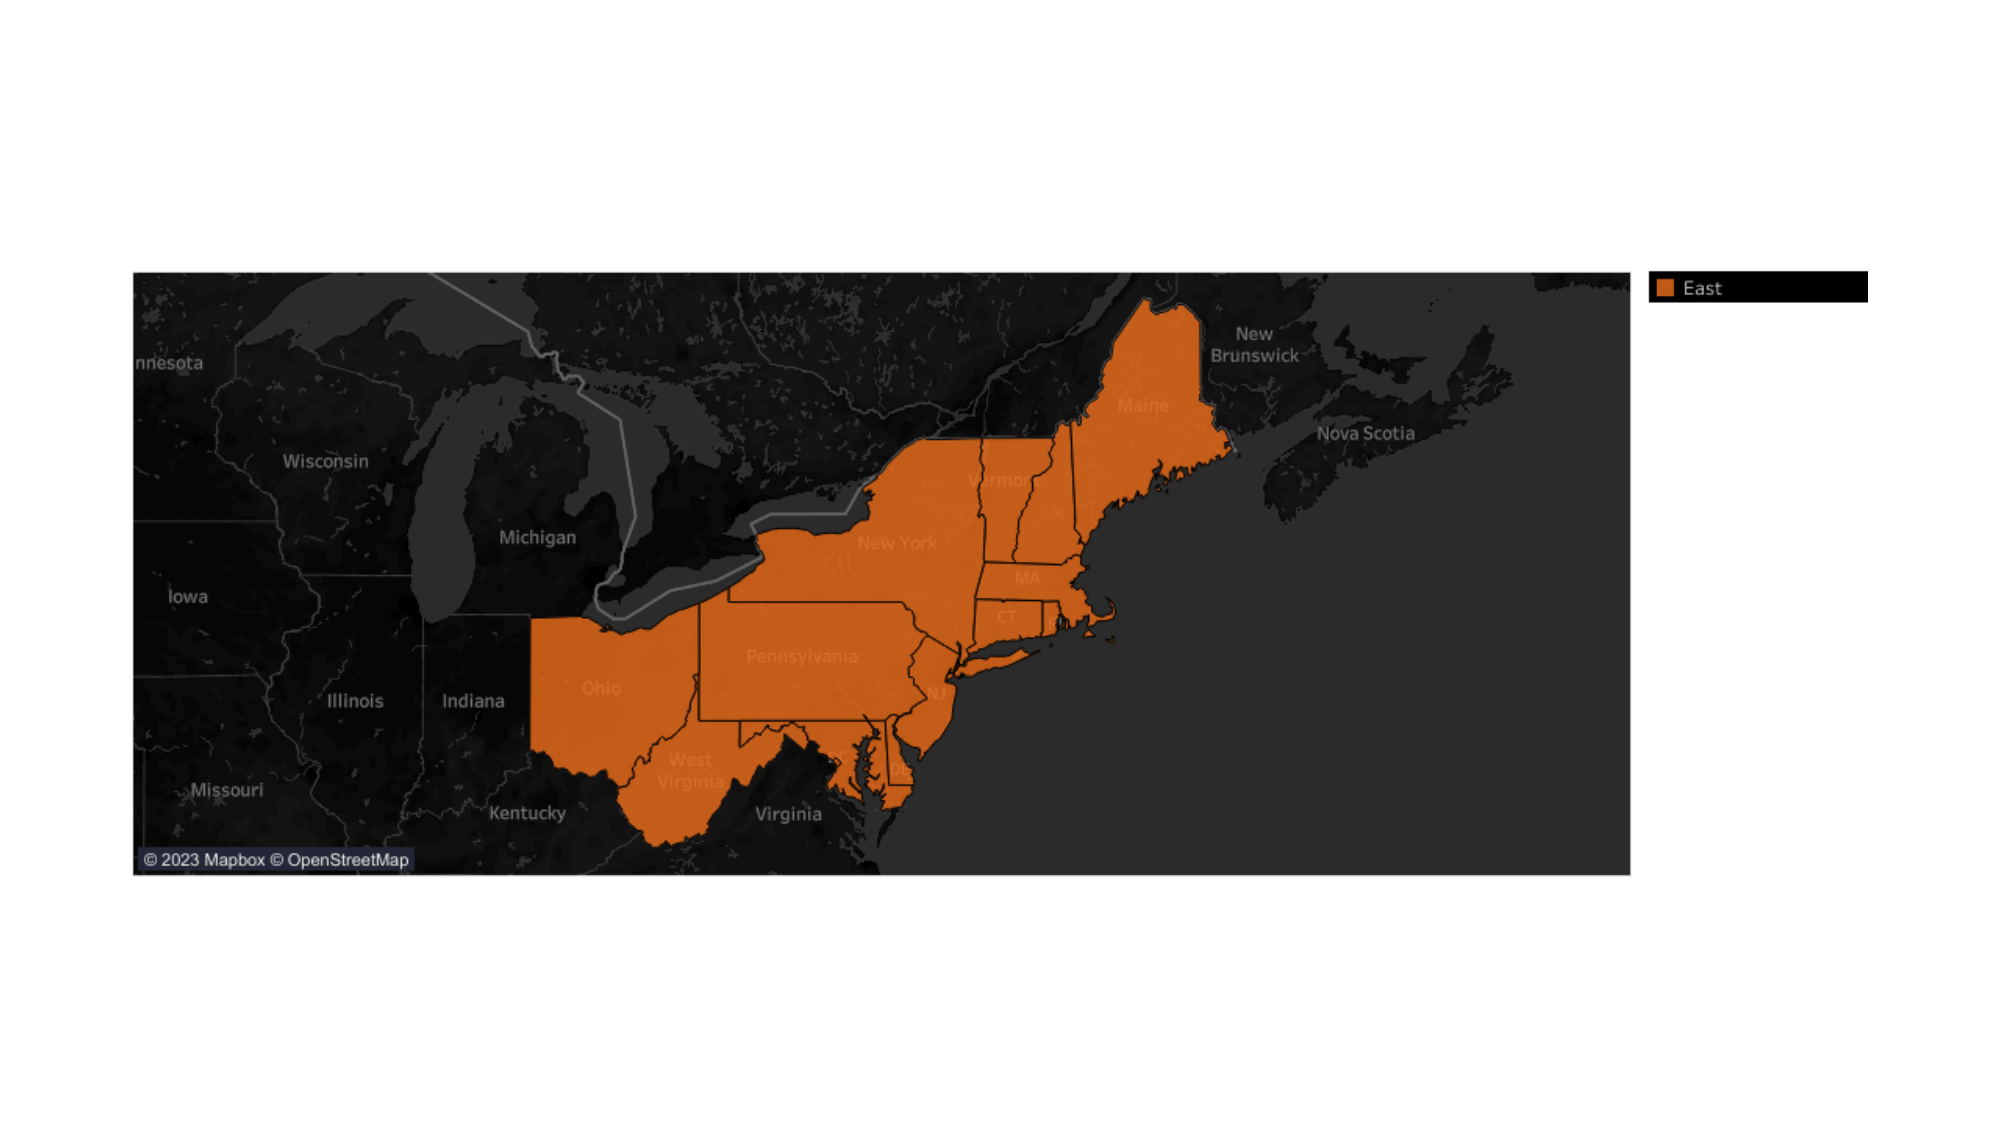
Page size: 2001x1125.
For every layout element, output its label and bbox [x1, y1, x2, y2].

picture [132, 248, 1868, 877]
